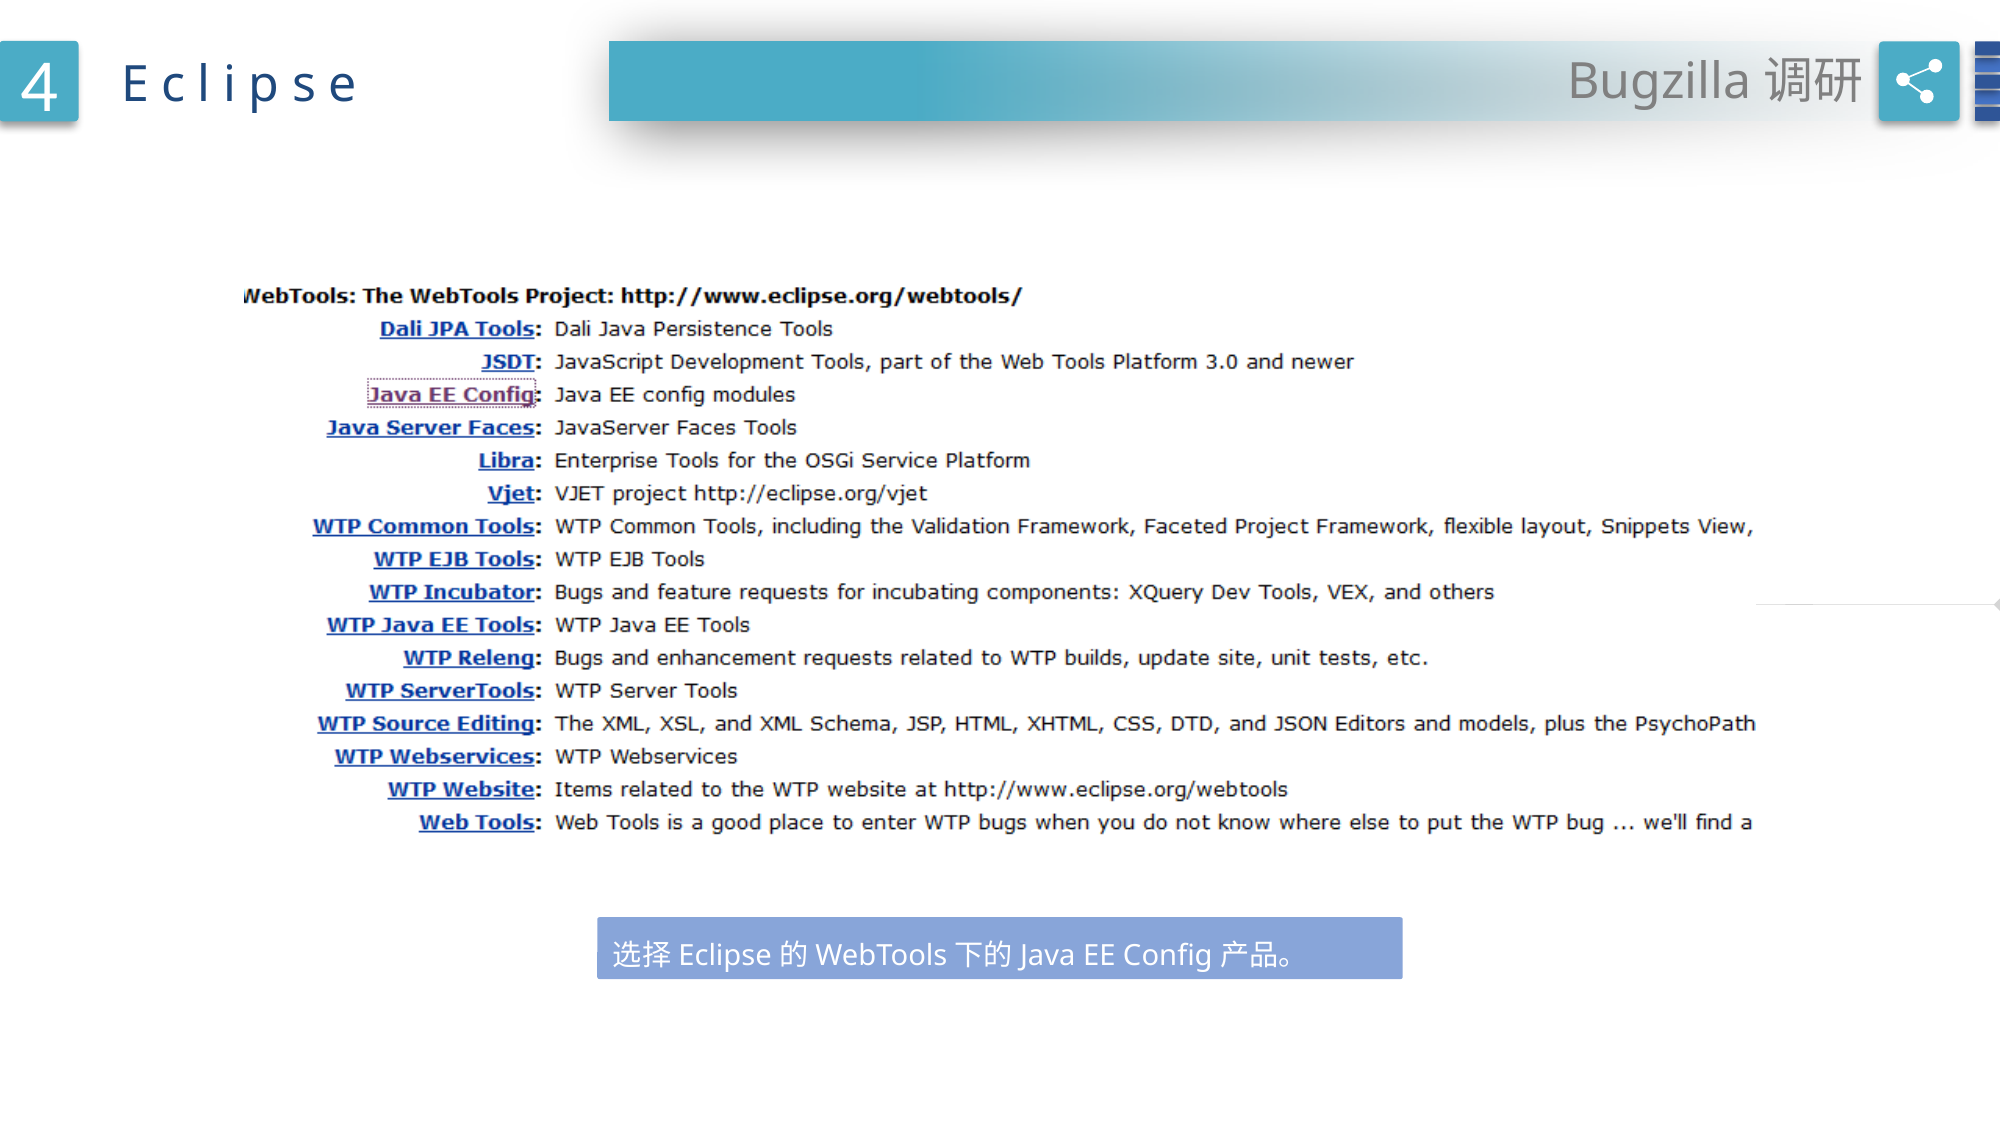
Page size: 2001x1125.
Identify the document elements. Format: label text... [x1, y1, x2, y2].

text_box 4 [0, 38, 81, 124]
picture [244, 250, 1756, 875]
text_box [607, 39, 1523, 123]
text_box Eclipse [106, 43, 589, 119]
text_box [1522, 41, 2000, 122]
text_box 选择Eclipse的WebTools下的Java EE Config产品。 [597, 917, 1403, 980]
